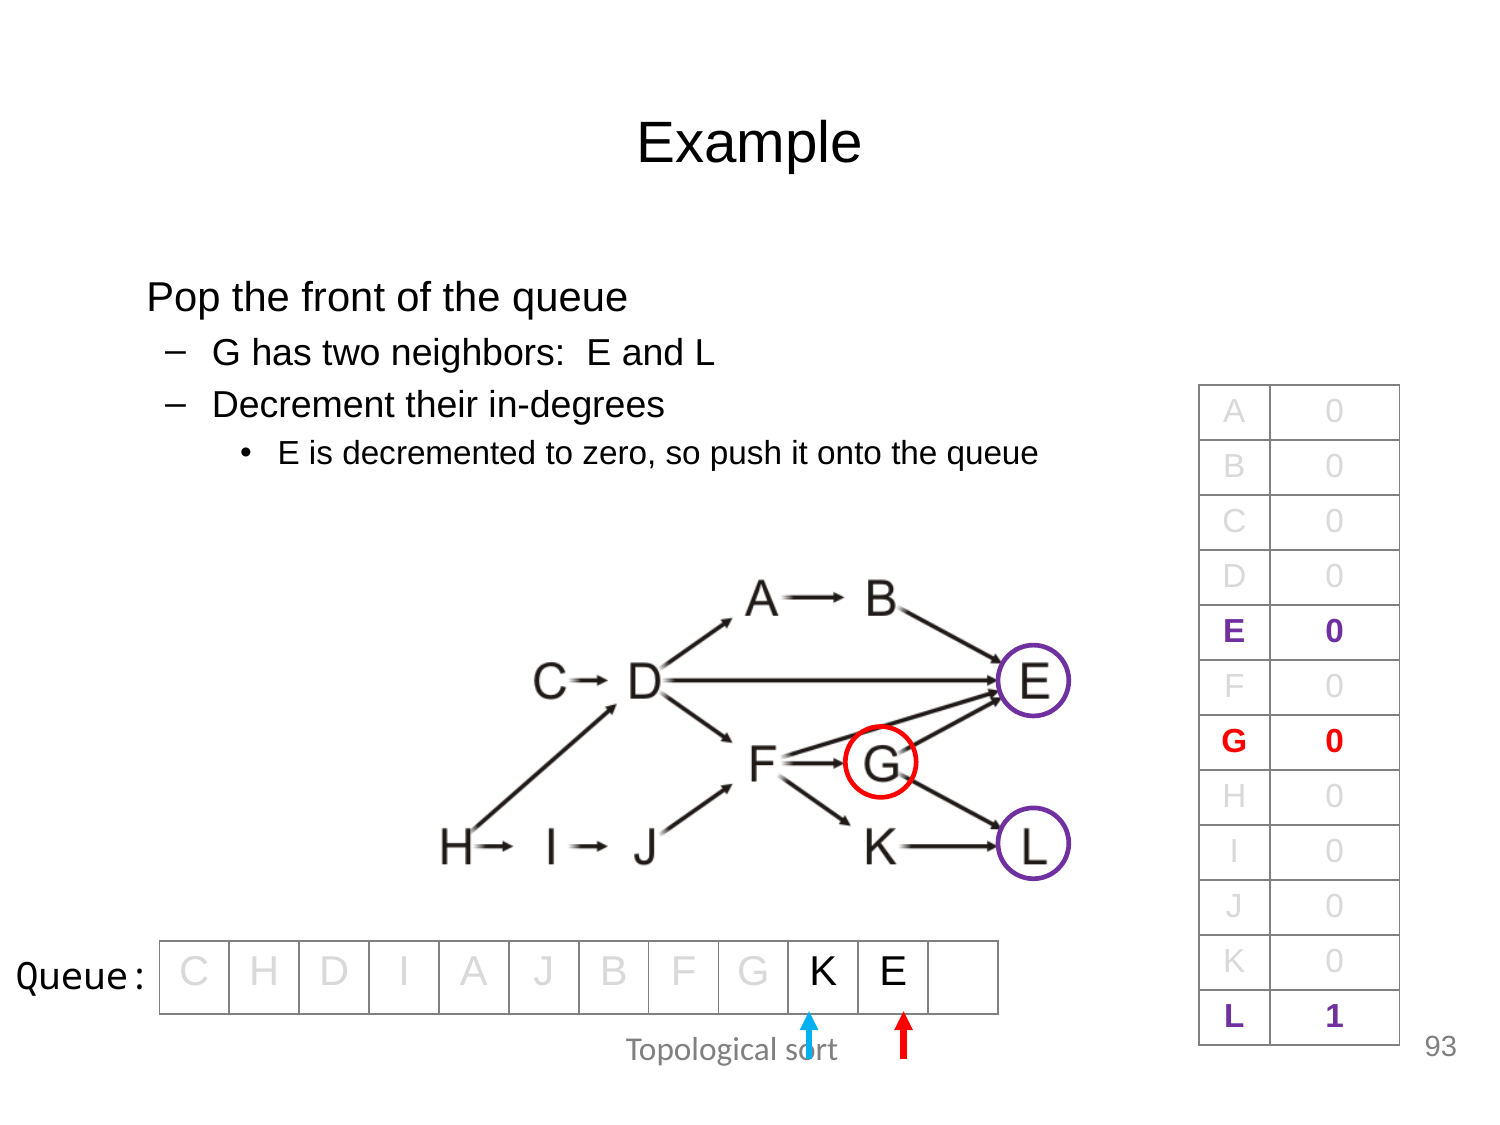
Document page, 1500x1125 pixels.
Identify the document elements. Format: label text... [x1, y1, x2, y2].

table_header B [580, 942, 648, 1013]
table_cell 0 [1271, 606, 1399, 659]
table_header J [510, 942, 578, 1013]
table_header A [440, 942, 508, 1013]
table_cell H [1200, 771, 1269, 824]
table_header I [370, 942, 438, 1013]
picture [418, 562, 1081, 882]
table_cell 0 [1271, 771, 1399, 824]
table_cell E [1200, 606, 1269, 659]
table_cell 0 [1271, 826, 1399, 879]
table_cell 0 [1271, 551, 1399, 604]
table_cell F [1200, 661, 1269, 714]
table_header D [300, 942, 368, 1013]
table_header F [649, 942, 718, 1013]
table_header [929, 942, 997, 1013]
text_box Queue: [1, 944, 166, 1005]
table_cell C [1200, 496, 1269, 549]
table_cell D [1200, 551, 1269, 604]
table_cell 0 [1271, 661, 1399, 714]
list Pop the front of the queue G has two neighbors: E and L Decrement their in-degrees E is decremented to zero, so push it onto the queue [74, 262, 1426, 1006]
table_header A [1200, 386, 1269, 439]
table_header H [230, 942, 298, 1013]
table_cell 0 [1271, 496, 1399, 549]
table_cell 0 [1271, 441, 1399, 494]
table_header G [719, 942, 787, 1013]
table_header K [789, 942, 857, 1013]
table_header C [160, 942, 228, 1013]
table_cell L [1200, 991, 1269, 1044]
title Example [74, 44, 1426, 233]
table_cell K [1200, 936, 1269, 989]
table_header 0 [1271, 386, 1399, 439]
table_cell 0 [1271, 881, 1399, 934]
table_cell I [1200, 826, 1269, 879]
table_cell G [1200, 716, 1269, 769]
table_cell 0 [1271, 716, 1399, 769]
table_cell 1 [1271, 991, 1399, 1044]
table_cell 0 [1271, 936, 1399, 989]
table_header E [859, 942, 927, 1013]
table_cell B [1200, 441, 1269, 494]
table_cell J [1200, 881, 1269, 934]
